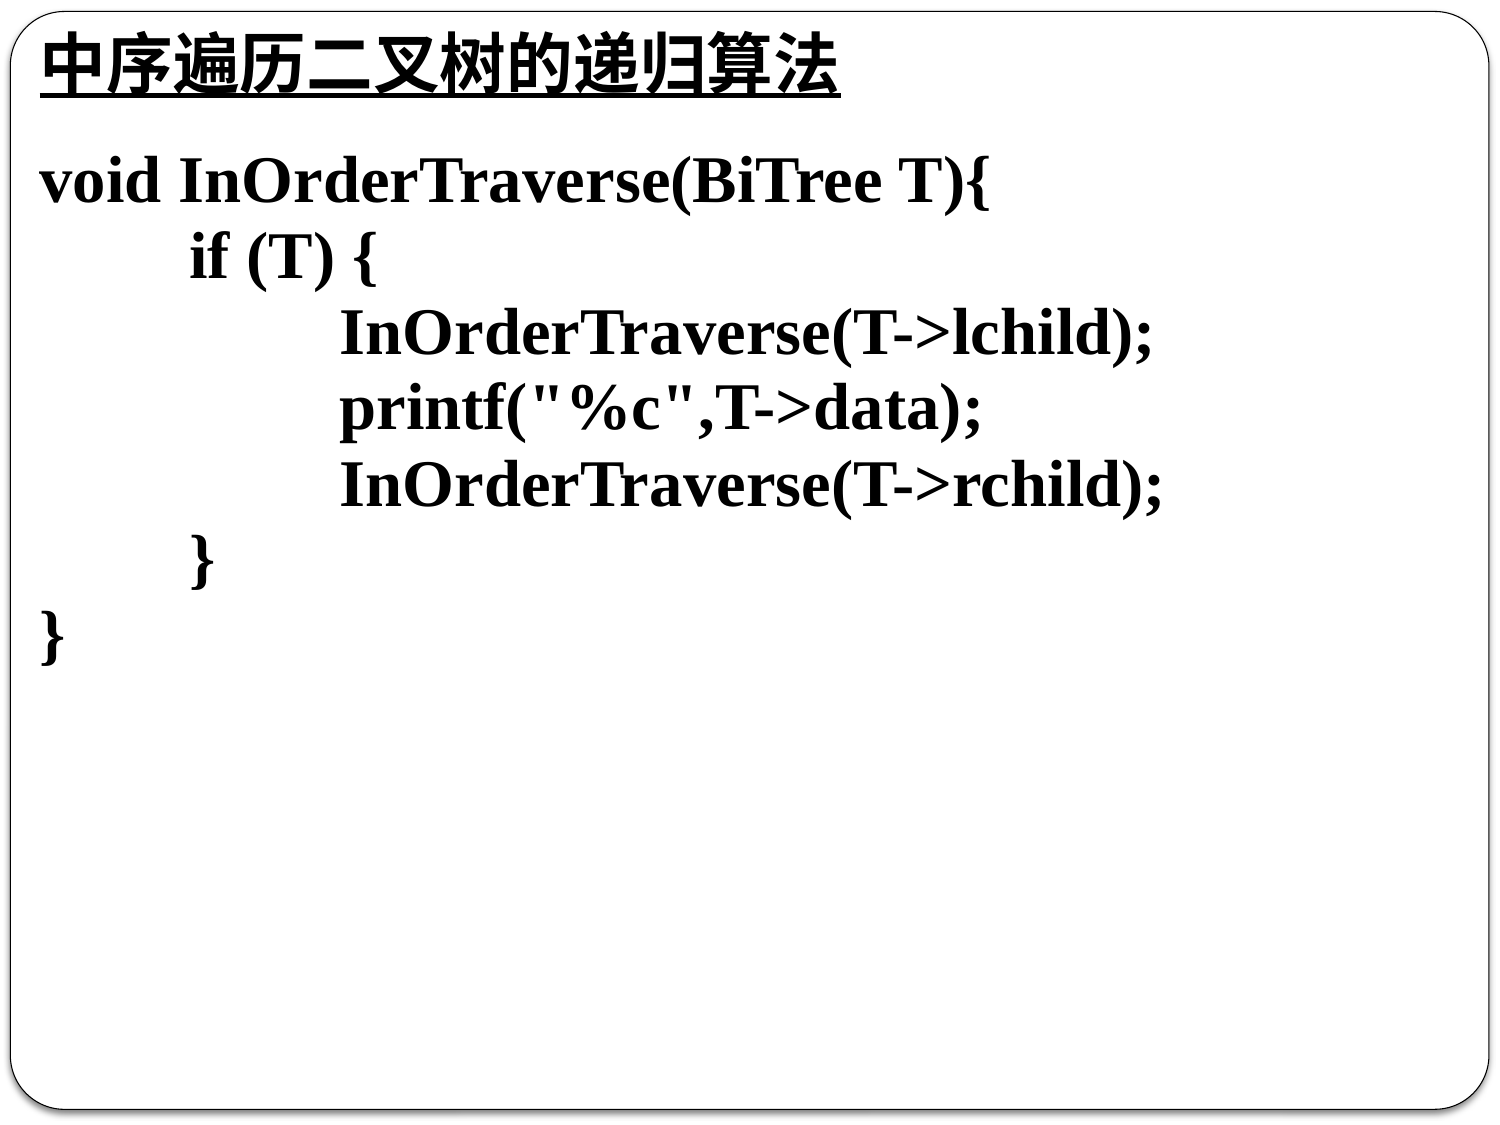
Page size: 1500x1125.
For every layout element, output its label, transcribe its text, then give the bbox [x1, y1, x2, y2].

text_box 中序遍历二叉树的递归算法 void InOrderTraverse(BiTree T){ if (T) { InOrderTraverse(T->lchild); printf("%c",T->data); InOrderTraverse(T->rchild); } } [24, 20, 1463, 681]
